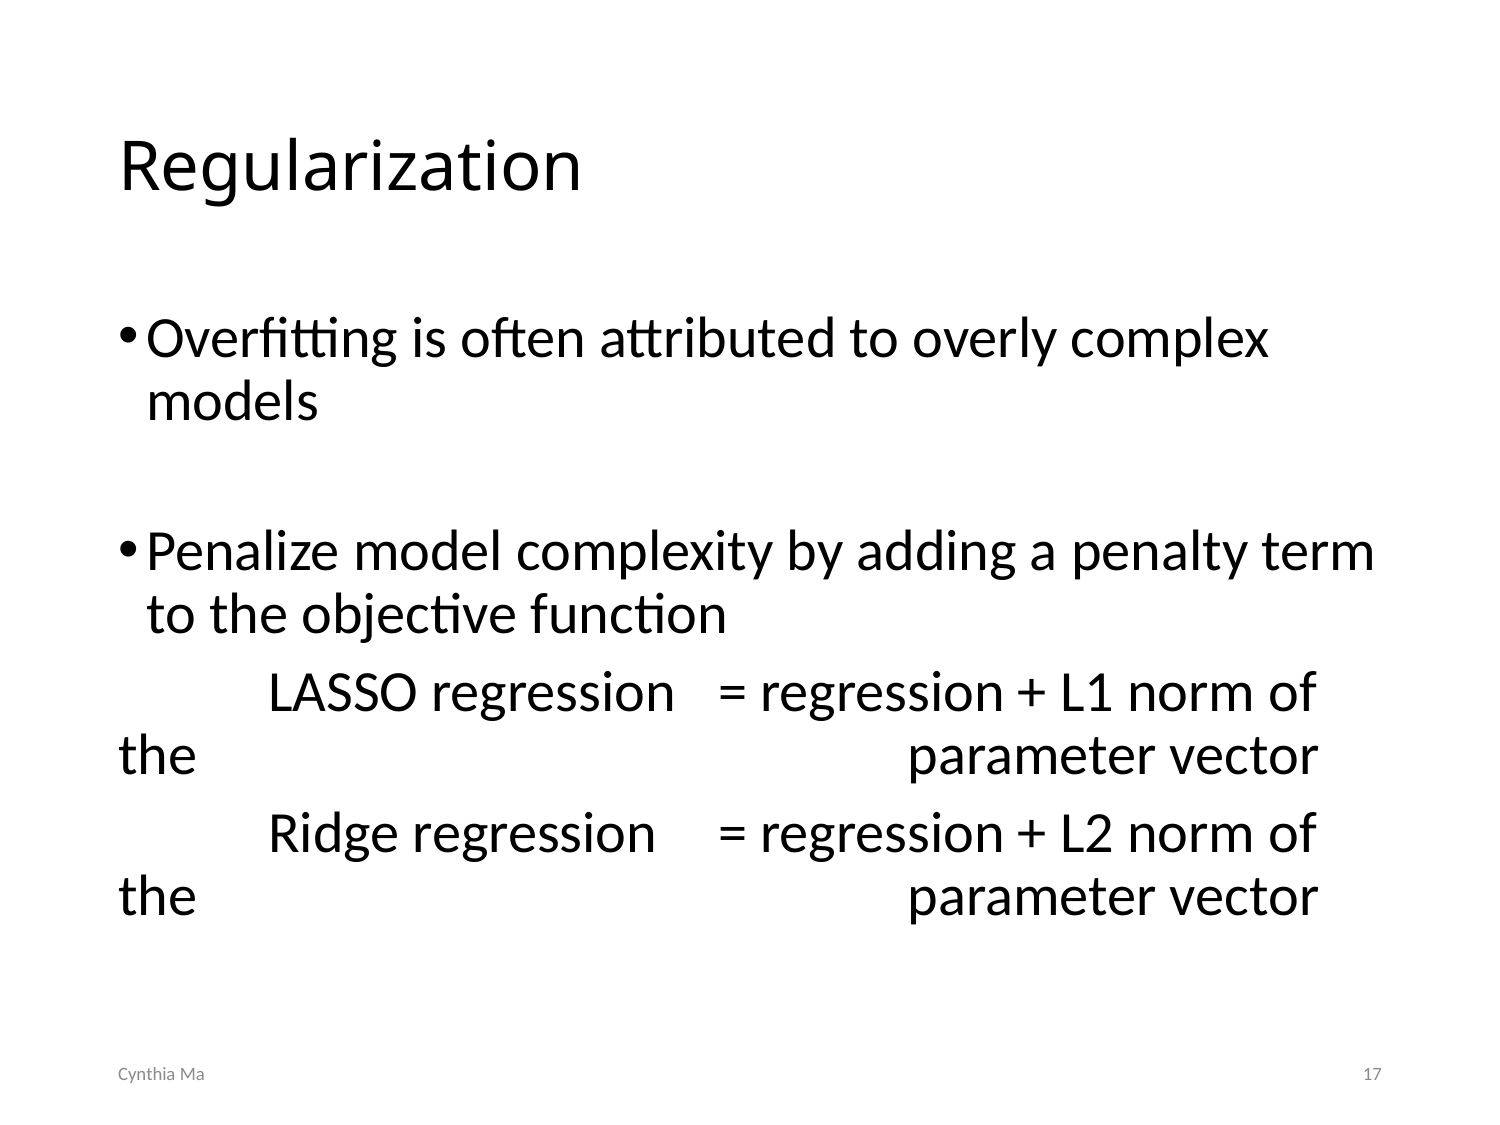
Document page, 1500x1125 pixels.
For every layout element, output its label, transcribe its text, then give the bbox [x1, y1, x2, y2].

title Regularization [103, 59, 1397, 278]
slide_number 17 [1059, 1042, 1397, 1103]
list Overfitting is often attributed to overly complex models Penalize model complexity by adding a penalty term to the objective function LASSO regression = regression + L1 norm of the parameter vector Ridge regression = regression + L2 norm of the parameter vector [103, 299, 1397, 1014]
slide_number Cynthia Ma [103, 1042, 441, 1103]
